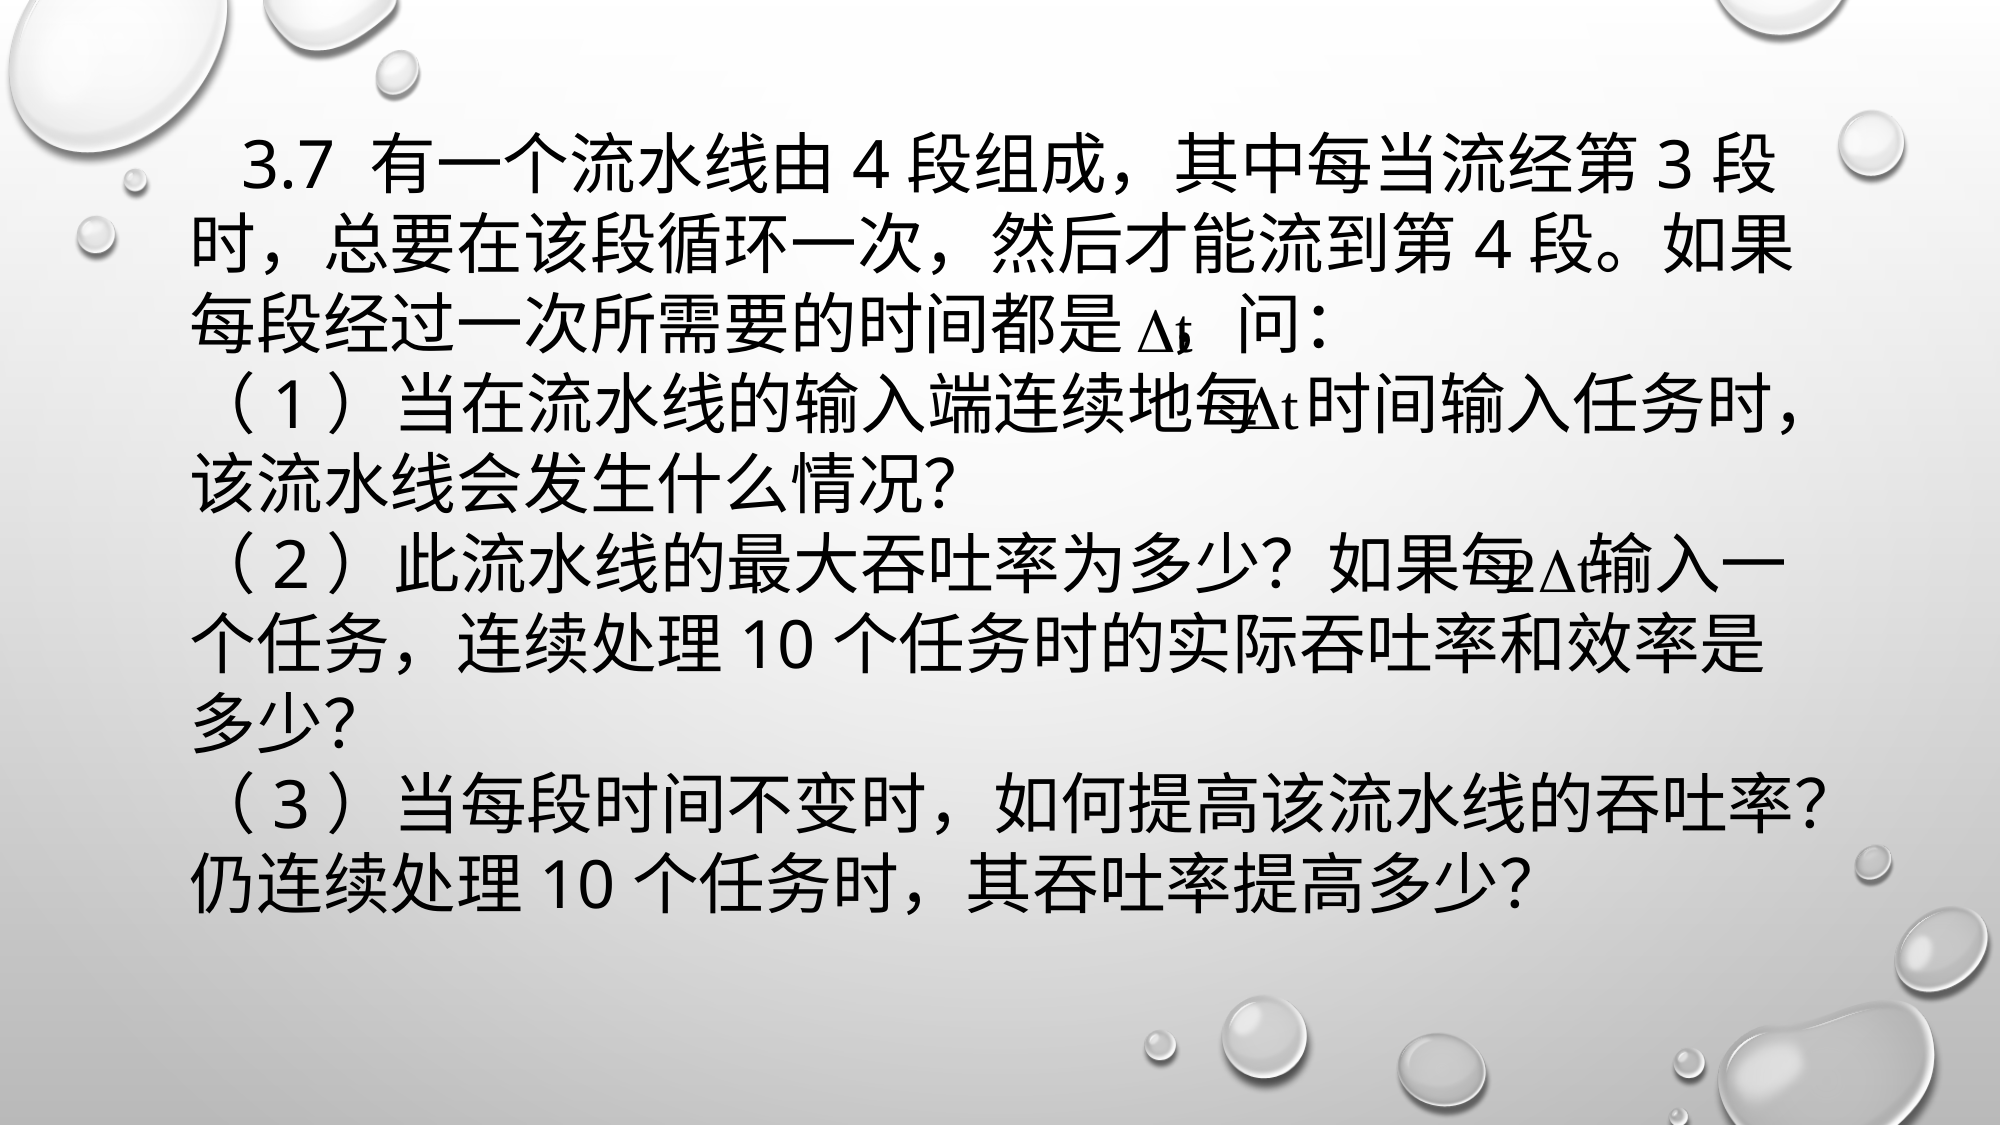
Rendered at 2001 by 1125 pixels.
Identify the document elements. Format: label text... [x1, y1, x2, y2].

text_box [1495, 533, 1608, 609]
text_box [1232, 371, 1313, 446]
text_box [1126, 294, 1207, 369]
picture [0, 0, 2000, 1125]
text_box 3.7 有一个流水线由4段组成，其中每当流经第3段时，总要在该段循环一次，然后才能流到第4段。如果每段经过一次所需要的时间都是 ，问： （1）当在流水线的输入端连续地每 时间输入任务时，该流水线会发生什么情况？ （2）此流水线的最大吞吐率为多少？如果每 输入一个任务，连续处理10个任务时的实际吞吐率和效率是多少？ （3）当每段时间不变时，如何提高该流水线的吞吐率？仍连续处理10个任务时，其吞吐率提高多少？ [175, 114, 1825, 929]
